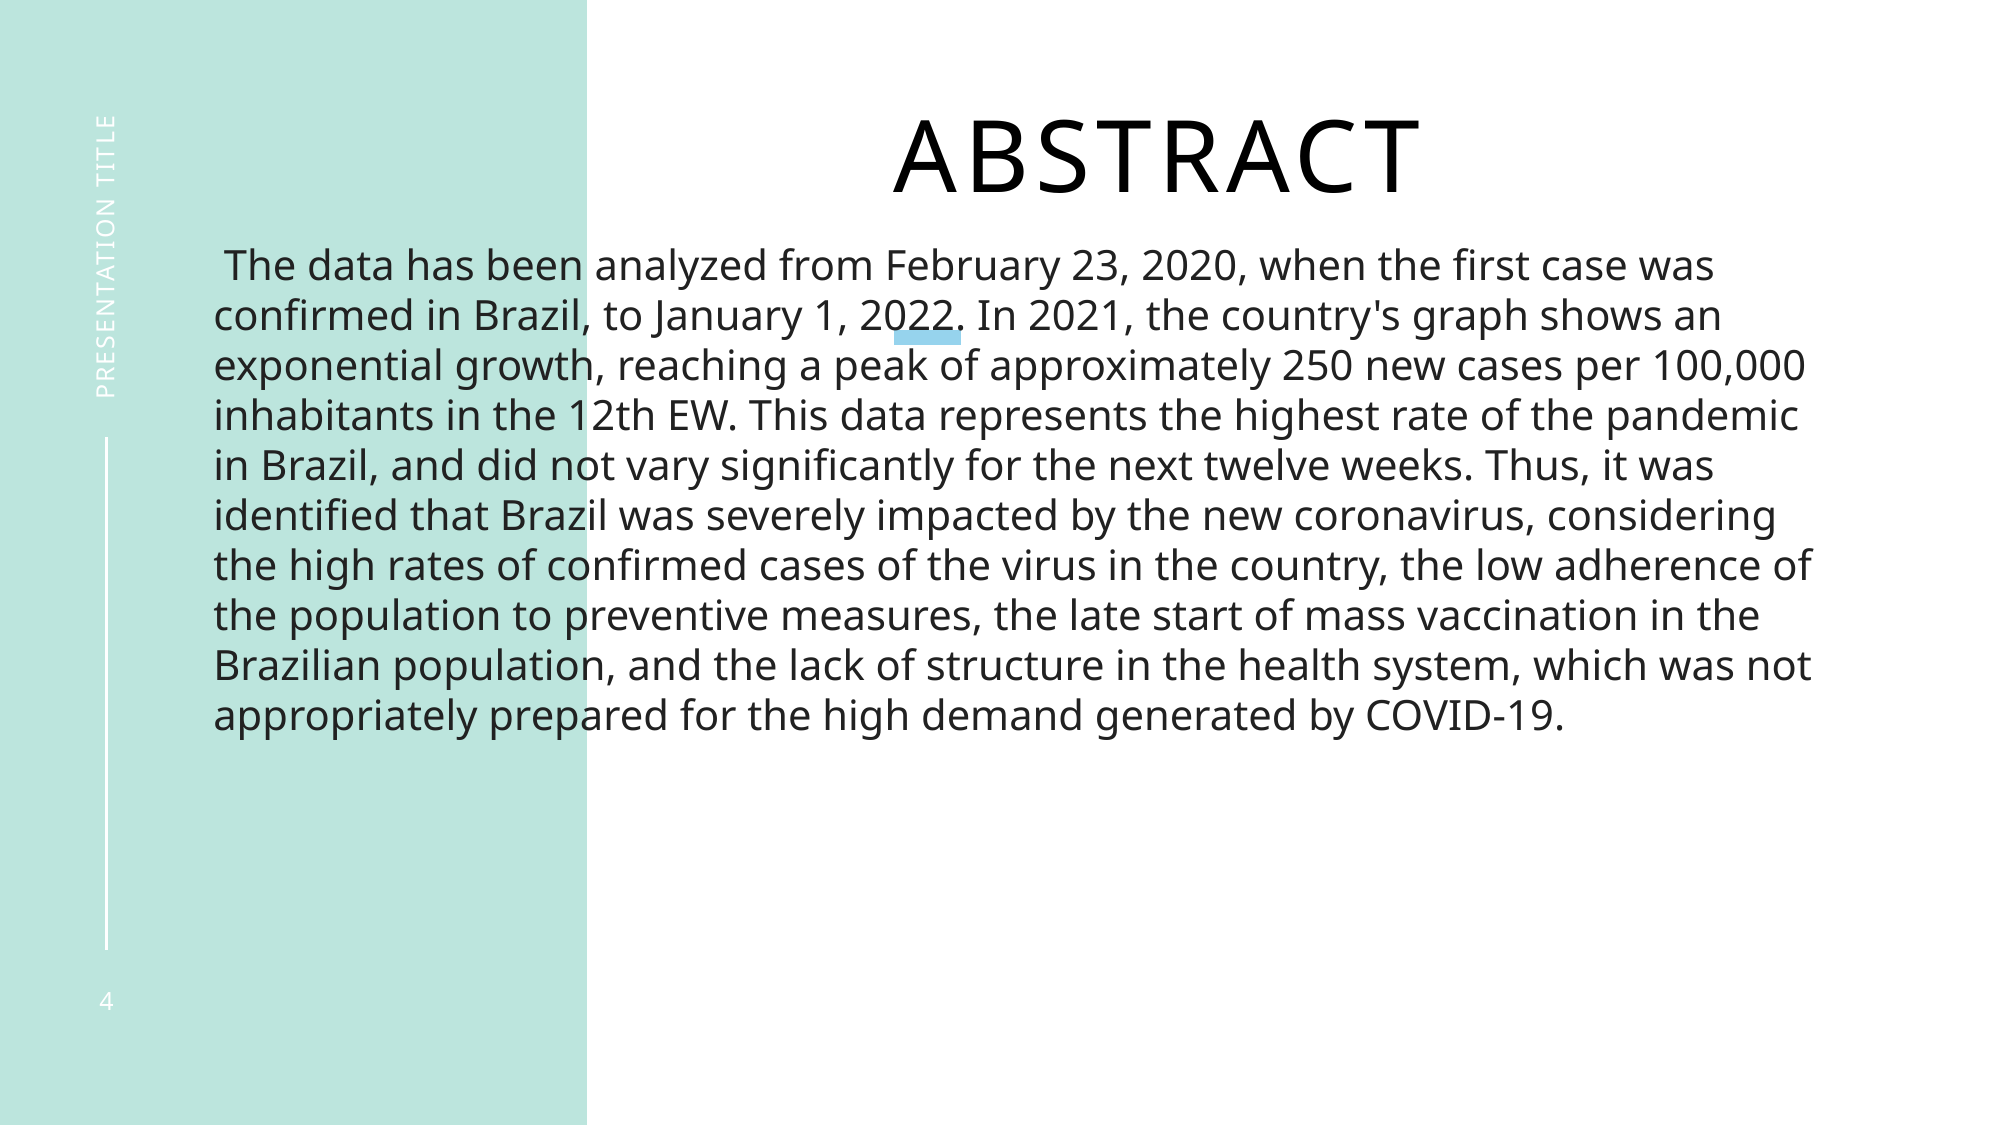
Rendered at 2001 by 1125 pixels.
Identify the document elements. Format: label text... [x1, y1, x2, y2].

slide_number 4 [68, 987, 144, 1018]
title abstract [893, 106, 1839, 197]
footer presentation title [90, 107, 122, 400]
list The data has been analyzed from February 23, 2020, when the first case was confirmed in Brazil, to January 1, 2022. In 2021, the country's graph shows an exponential growth, reaching a peak of approximately 250 new cases per 100,000 inhabitants in the 12th EW. This data represents the highest rate of the pandemic in Brazil, and did not vary significantly for the next twelve weeks. Thus, it was identified that Brazil was severely impacted by the new coronavirus, considering the high rates of confirmed cases of the virus in the country, the low adherence of the population to preventive measures, the late start of mass vaccination in the Brazilian population, and the lack of structure in the health system, which was not appropriately prepared for the high demand generated by COVID-19. [213, 239, 1839, 1057]
